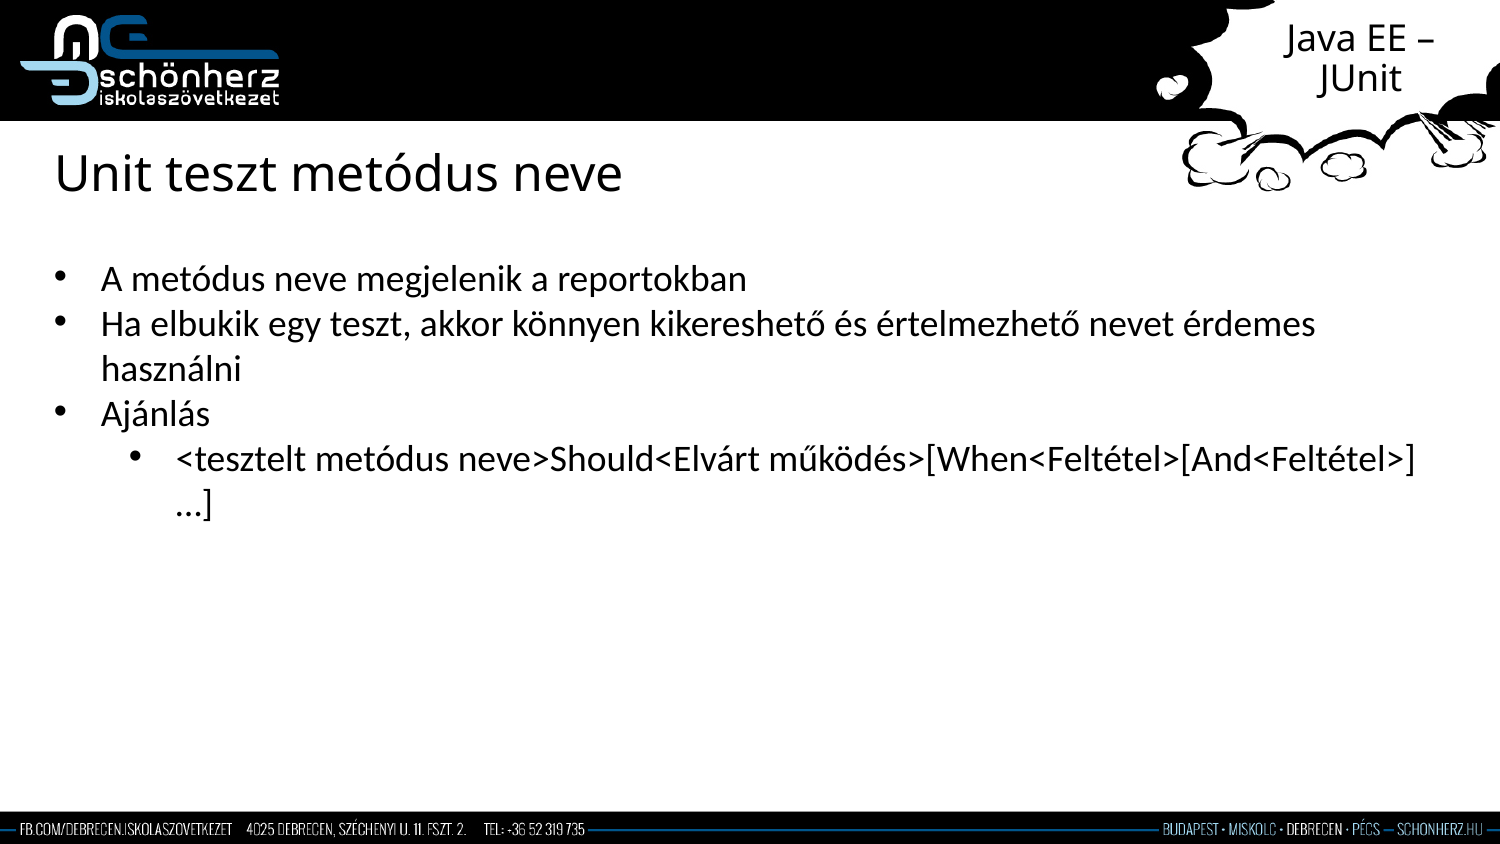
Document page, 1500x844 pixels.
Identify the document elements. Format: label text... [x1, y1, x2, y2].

subtitle Unit teszt metódus neve [39, 140, 1455, 213]
title Java EE – JUnit [1233, 11, 1488, 107]
text_box A metódus neve megjelenik a reportokban Ha elbukik egy teszt, akkor könnyen kikereshető és értelmezhető nevet érdemes használni Ajánlás <tesztelt metódus neve>Should<Elvárt működés>[When<Feltétel>[And<Feltétel>]…] [39, 246, 1455, 531]
picture [0, 0, 1500, 844]
